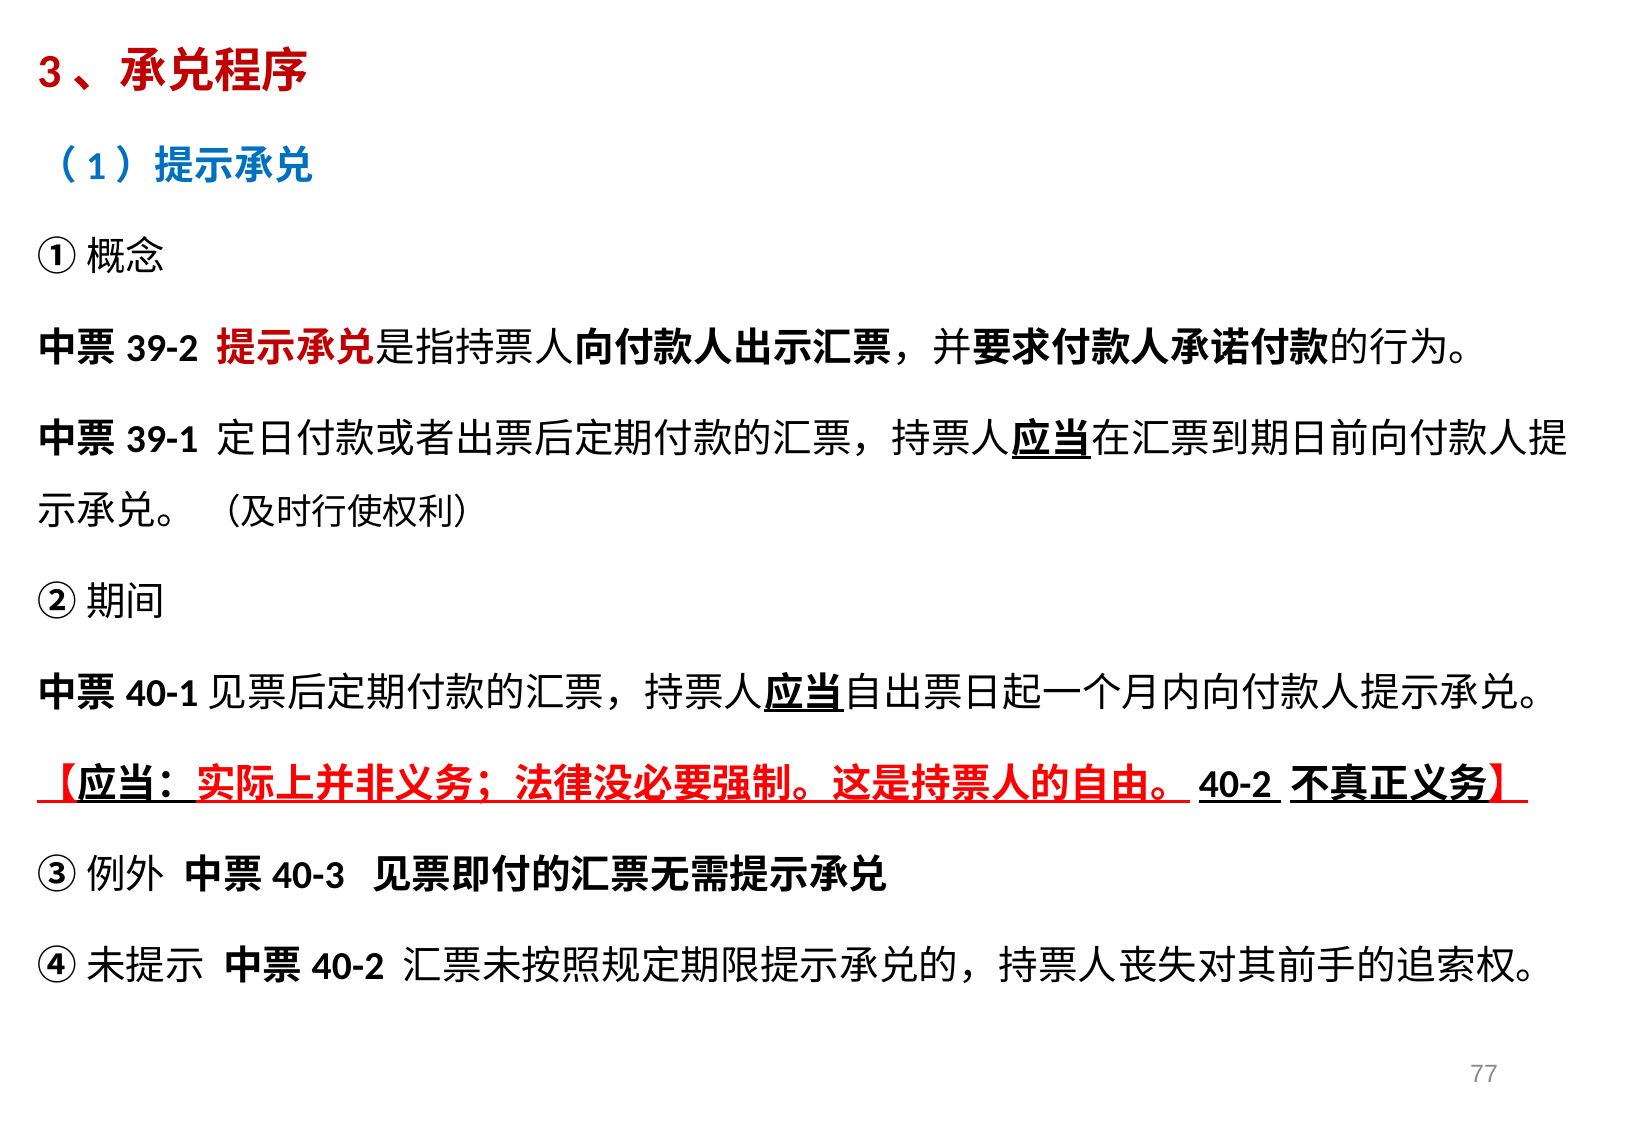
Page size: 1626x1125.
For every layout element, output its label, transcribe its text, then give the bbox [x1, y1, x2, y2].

slide_number 77 [1147, 1042, 1514, 1103]
list 3、承兑程序 （1）提示承兑 ①概念 中票39-2 提示承兑是指持票人向付款人出示汇票，并要求付款人承诺付款的行为。 中票39-1 定日付款或者出票后定期付款的汇票，持票人应当在汇票到期日前向付款人提示承兑。 （及时行使权利） ②期间 中票40-1见票后定期付款的汇票，持票人应当自出票日起一个月内向付款人提示承兑。 【应当：实际上并非义务；法律没必要强制。这是持票人的自由。40-2 不真正义务】 ③例外 中票40-3 见票即付的汇票无需提示承兑 ④未提示 中票40-2 汇票未按照规定期限提示承兑的，持票人丧失对其前手的追索权。 [22, 3, 1603, 1110]
